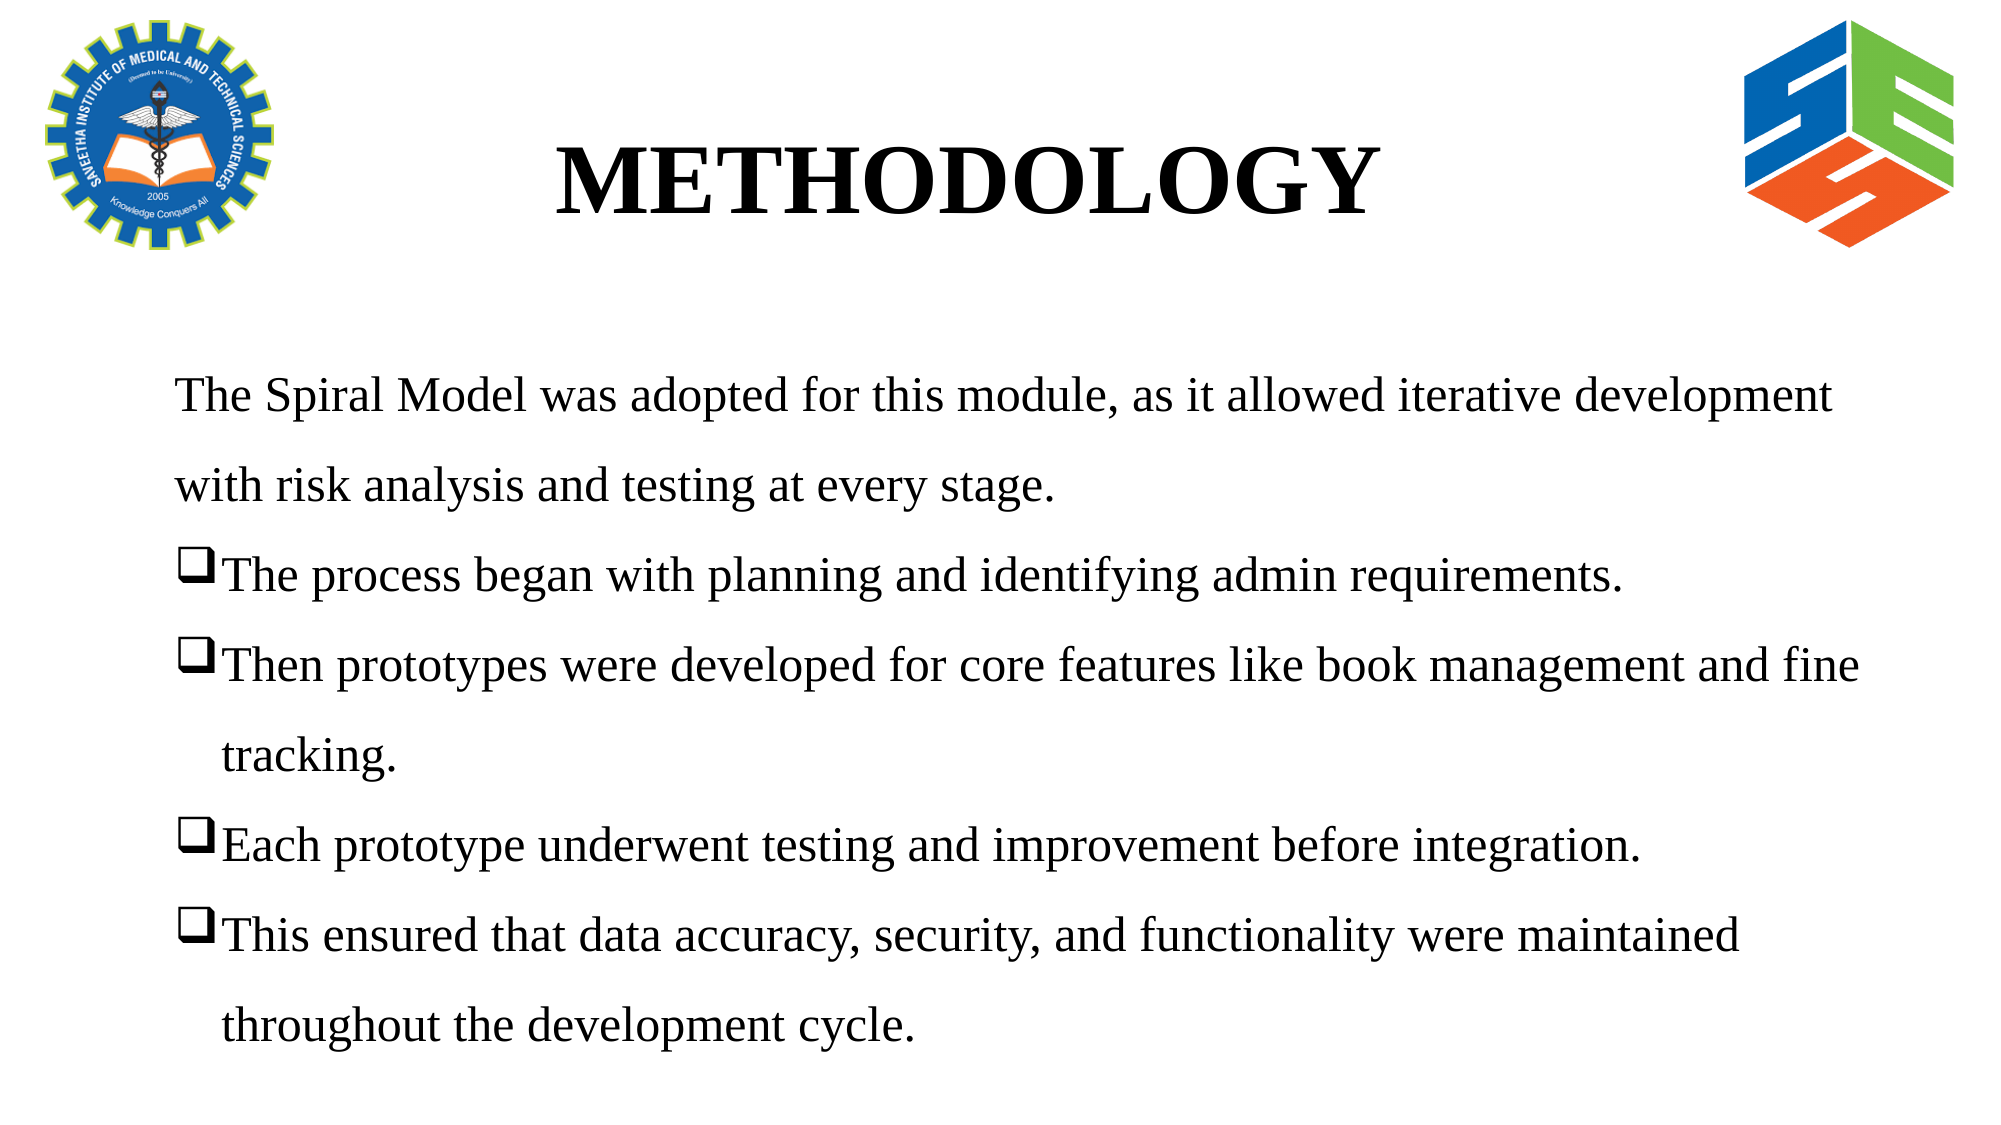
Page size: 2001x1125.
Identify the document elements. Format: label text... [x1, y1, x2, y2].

text_box METHODOLOGY [540, 105, 1541, 241]
picture [1744, 20, 1955, 250]
picture [45, 20, 274, 250]
text_box The Spiral Model was adopted for this module, as it allowed iterative development with risk analysis and testing at every stage. The process began with planning and identifying admin requirements. Then prototypes were developed for core features like book management and fine tracking. Each prototype underwent testing and improvement before integration. This ensured that data accuracy, security, and functionality were maintained throughout the development cycle. [159, 324, 1892, 1059]
